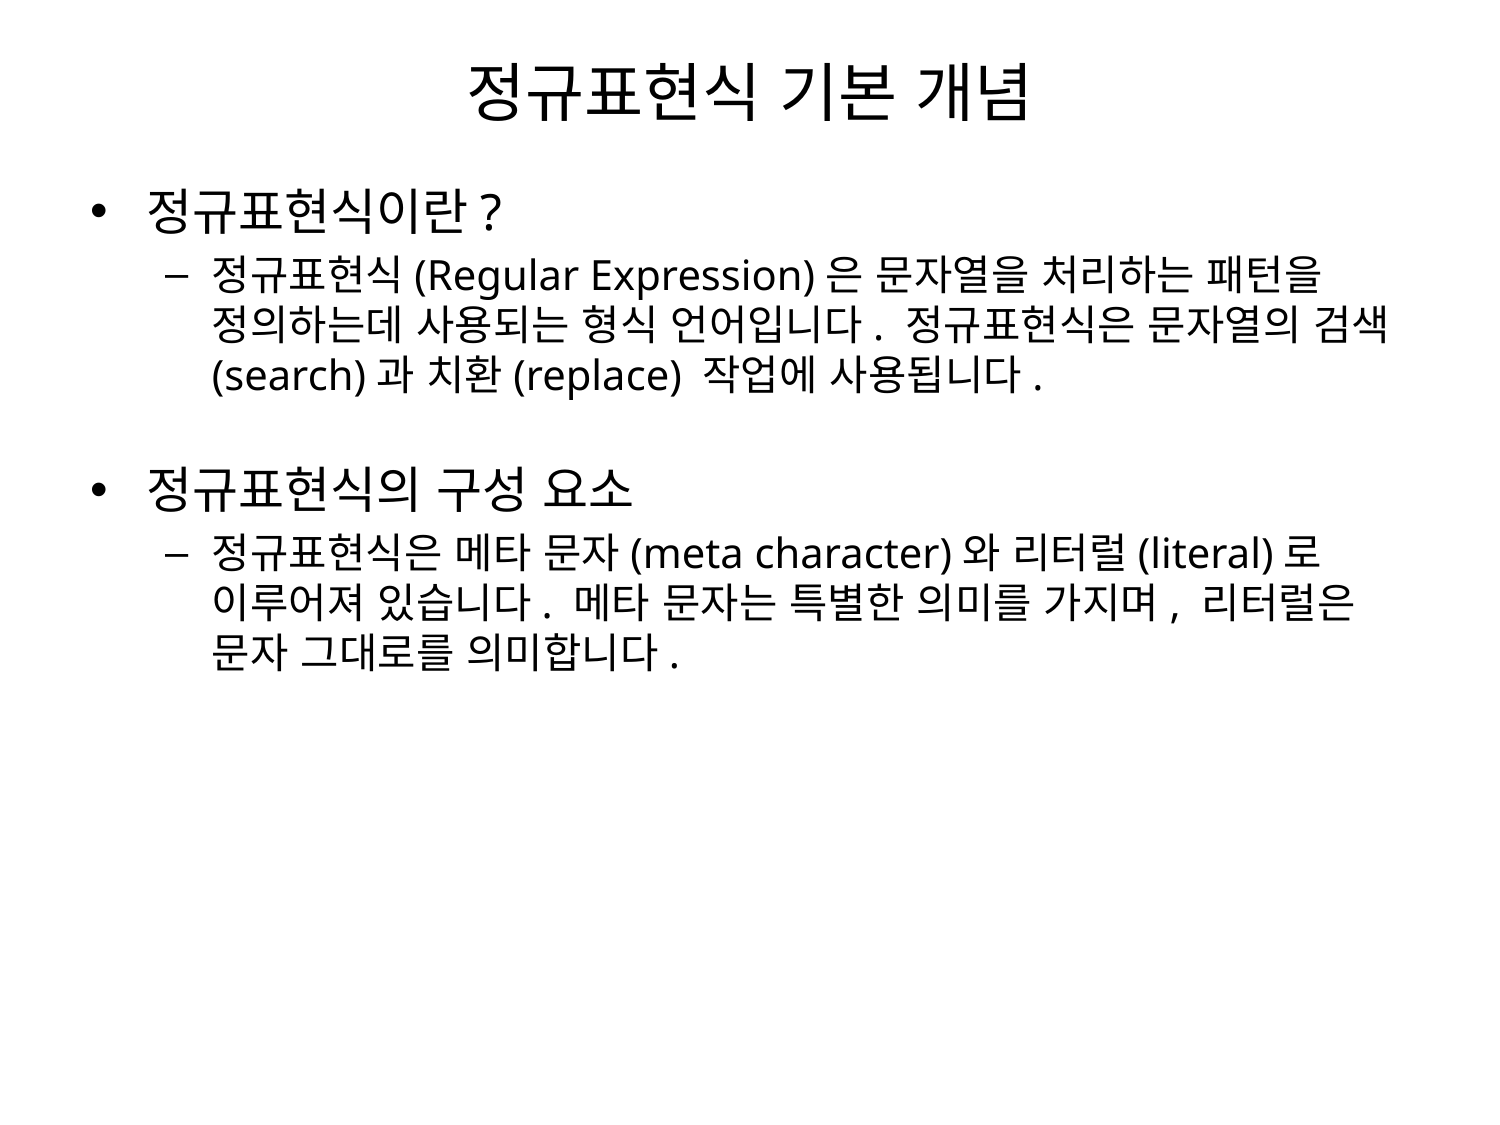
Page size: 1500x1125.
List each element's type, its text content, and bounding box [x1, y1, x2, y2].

title 정규표현식 기본 개념 [75, 45, 1425, 138]
list 정규표현식이란? 정규표현식(Regular Expression)은 문자열을 처리하는 패턴을 정의하는데 사용되는 형식 언어입니다. 정규표현식은 문자열의 검색(search)과 치환(replace) 작업에 사용됩니다. 정규표현식의 구성 요소 정규표현식은 메타 문자(meta character)와 리터럴(literal)로 이루어져 있습니다. 메타 문자는 특별한 의미를 가지며, 리터럴은 문자 그대로를 의미합니다. [75, 172, 1425, 1005]
